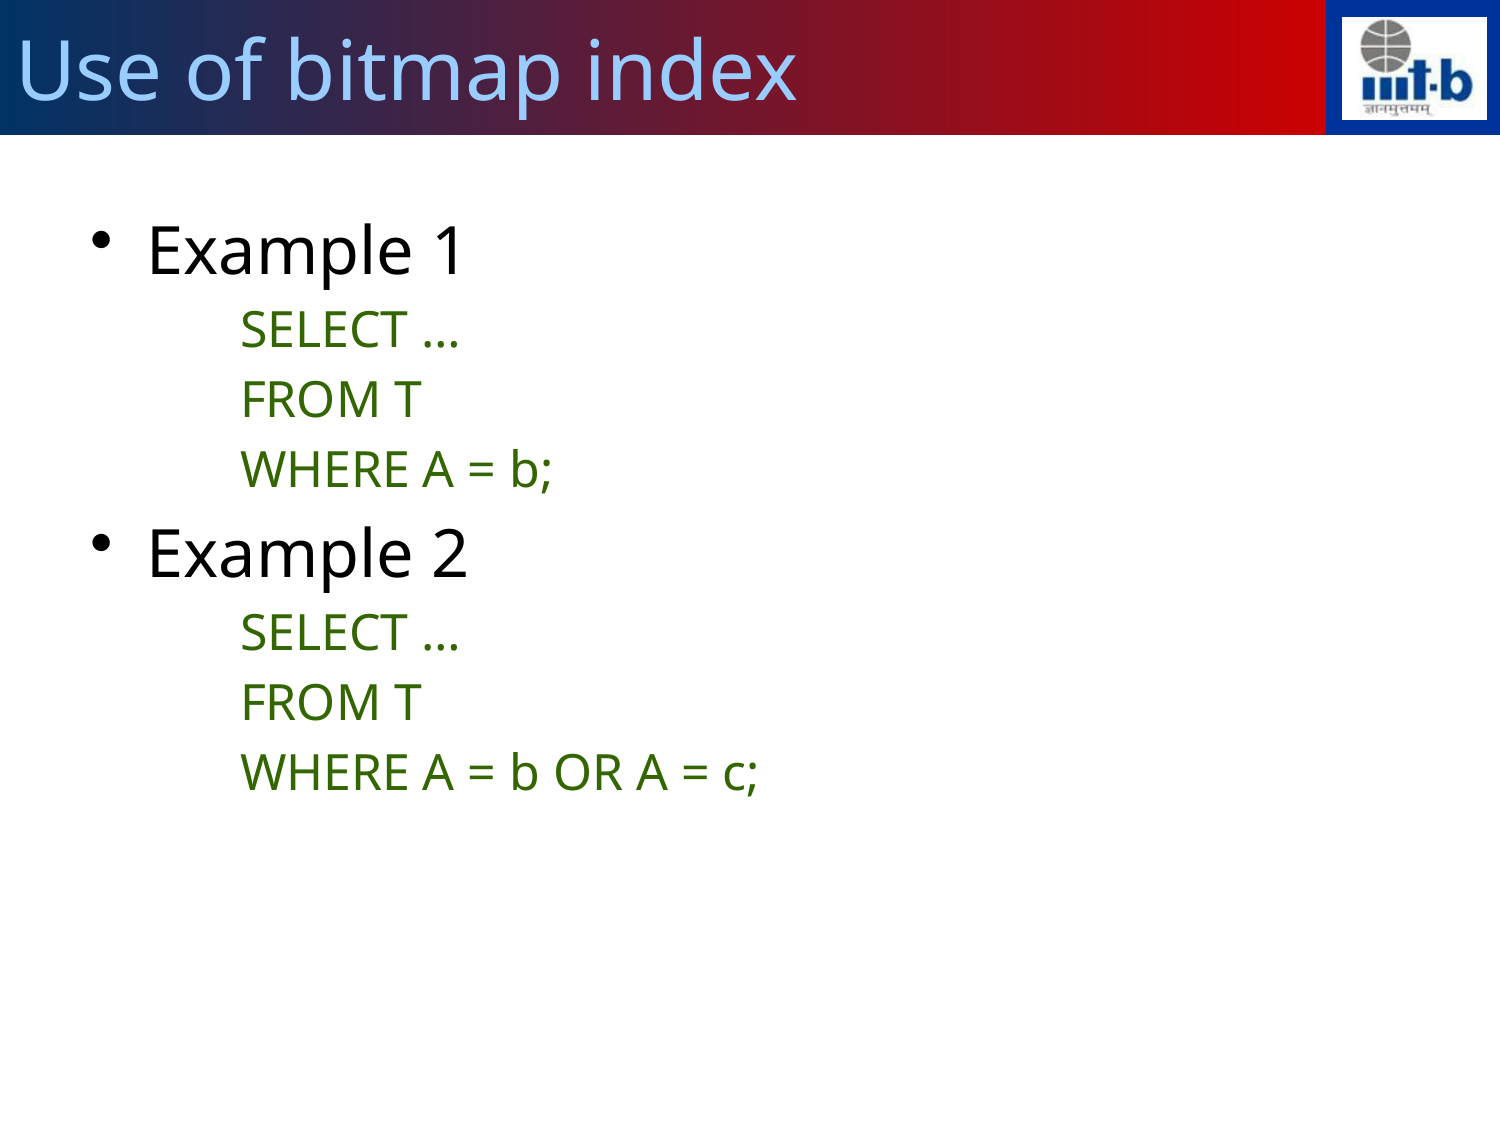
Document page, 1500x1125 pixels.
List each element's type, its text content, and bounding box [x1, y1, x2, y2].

list Example 1 SELECT … FROM T WHERE A = b; Example 2 SELECT … FROM T WHERE A = b OR A = c; [75, 200, 1425, 1005]
title Use of bitmap index [0, 0, 1326, 135]
picture [1342, 17, 1487, 120]
